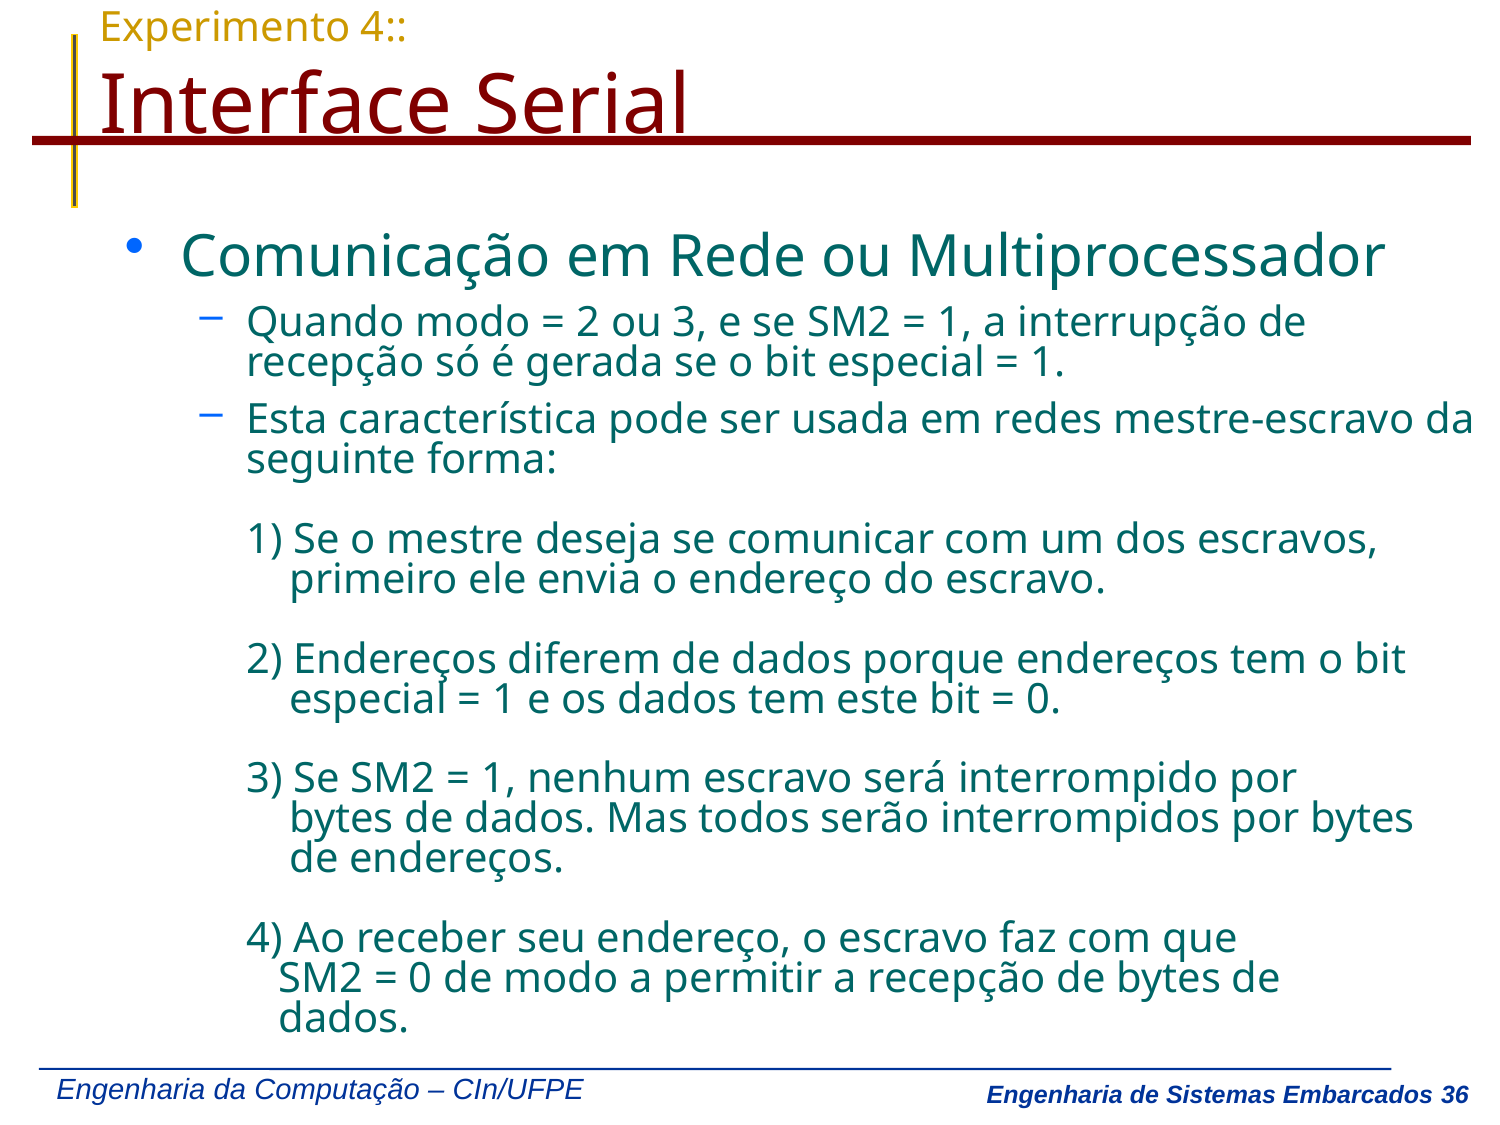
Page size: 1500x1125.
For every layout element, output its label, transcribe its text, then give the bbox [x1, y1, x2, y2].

title Experimento 4:: Interface Serial [84, 0, 1500, 169]
list Comunicação em Rede ou Multiprocessador Quando modo = 2 ou 3, e se SM2 = 1, a interrupção de recepção só é gerada se o bit especial = 1. Esta característica pode ser usada em redes mestre-escravo da seguinte forma: 1) Se o mestre deseja se comunicar com um dos escravos, primeiro ele envia o endereço do escravo. 2) Endereços diferem de dados porque endereços tem o bit especial = 1 e os dados tem este bit = 0. 3) Se SM2 = 1, nenhum escravo será interrompido por bytes de dados. Mas todos serão interrompidos por bytes de endereços. 4) Ao receber seu endereço, o escravo faz com que SM2 = 0 de modo a permitir a recepção de bytes de dados. [109, 224, 1500, 825]
